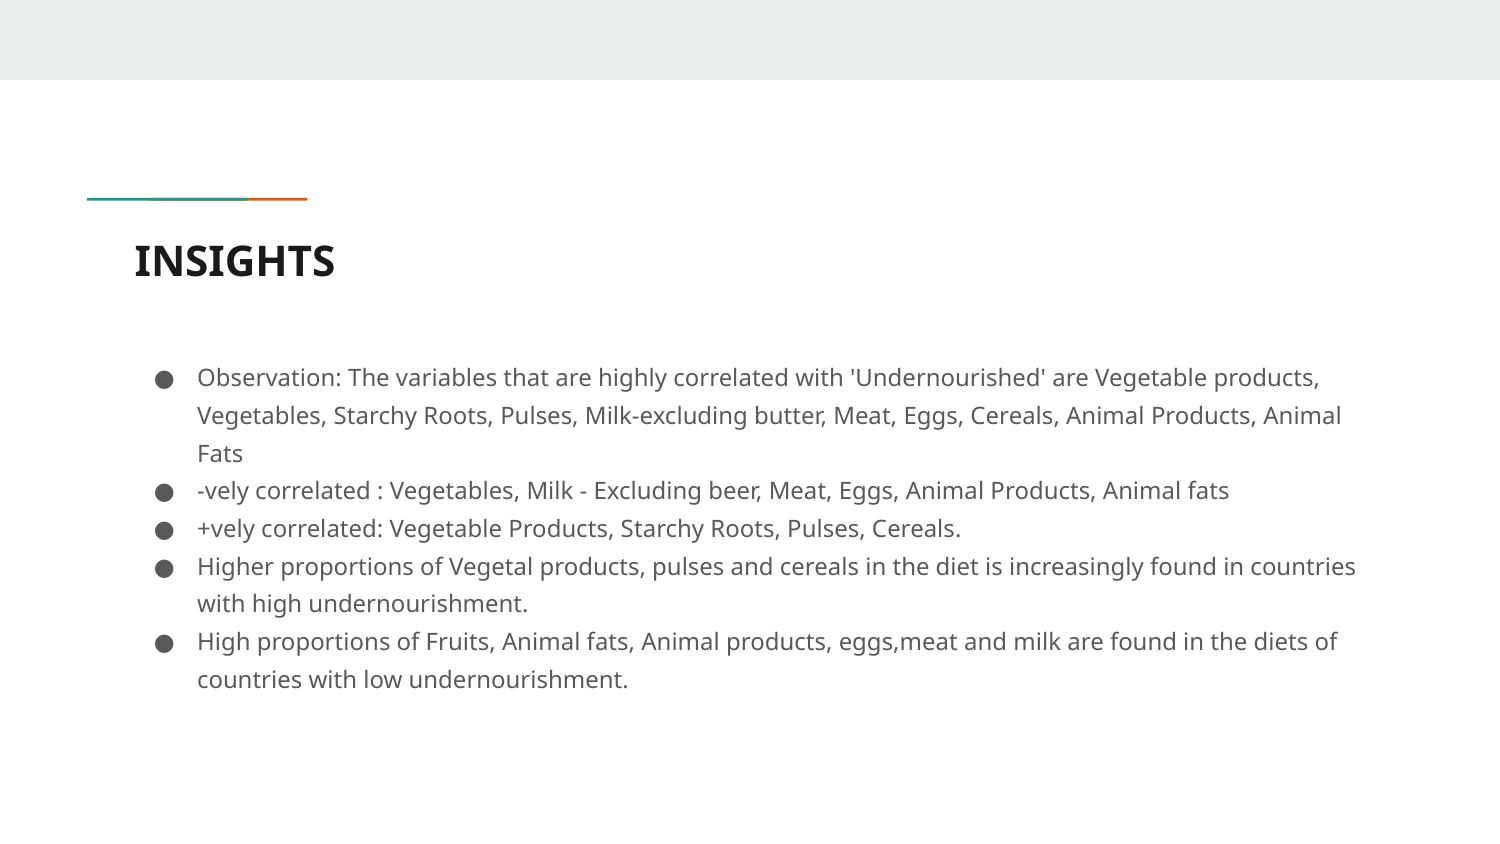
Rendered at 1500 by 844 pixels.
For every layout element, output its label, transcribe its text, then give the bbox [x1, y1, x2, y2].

list Observation: The variables that are highly correlated with 'Undernourished' are Vegetable products, Vegetables, Starchy Roots, Pulses, Milk-excluding butter, Meat, Eggs, Cereals, Animal Products, Animal Fats -vely correlated : Vegetables, Milk - Excluding beer, Meat, Eggs, Animal Products, Animal fats +vely correlated: Vegetable Products, Starchy Roots, Pulses, Cereals. Higher proportions of Vegetal products, pulses and cereals in the diet is increasingly found in countries with high undernourishment. High proportions of Fruits, Animal fats, Animal products, eggs,meat and milk are found in the diets of countries with low undernourishment. [119, 341, 1381, 712]
title INSIGHTS [119, 216, 1381, 305]
